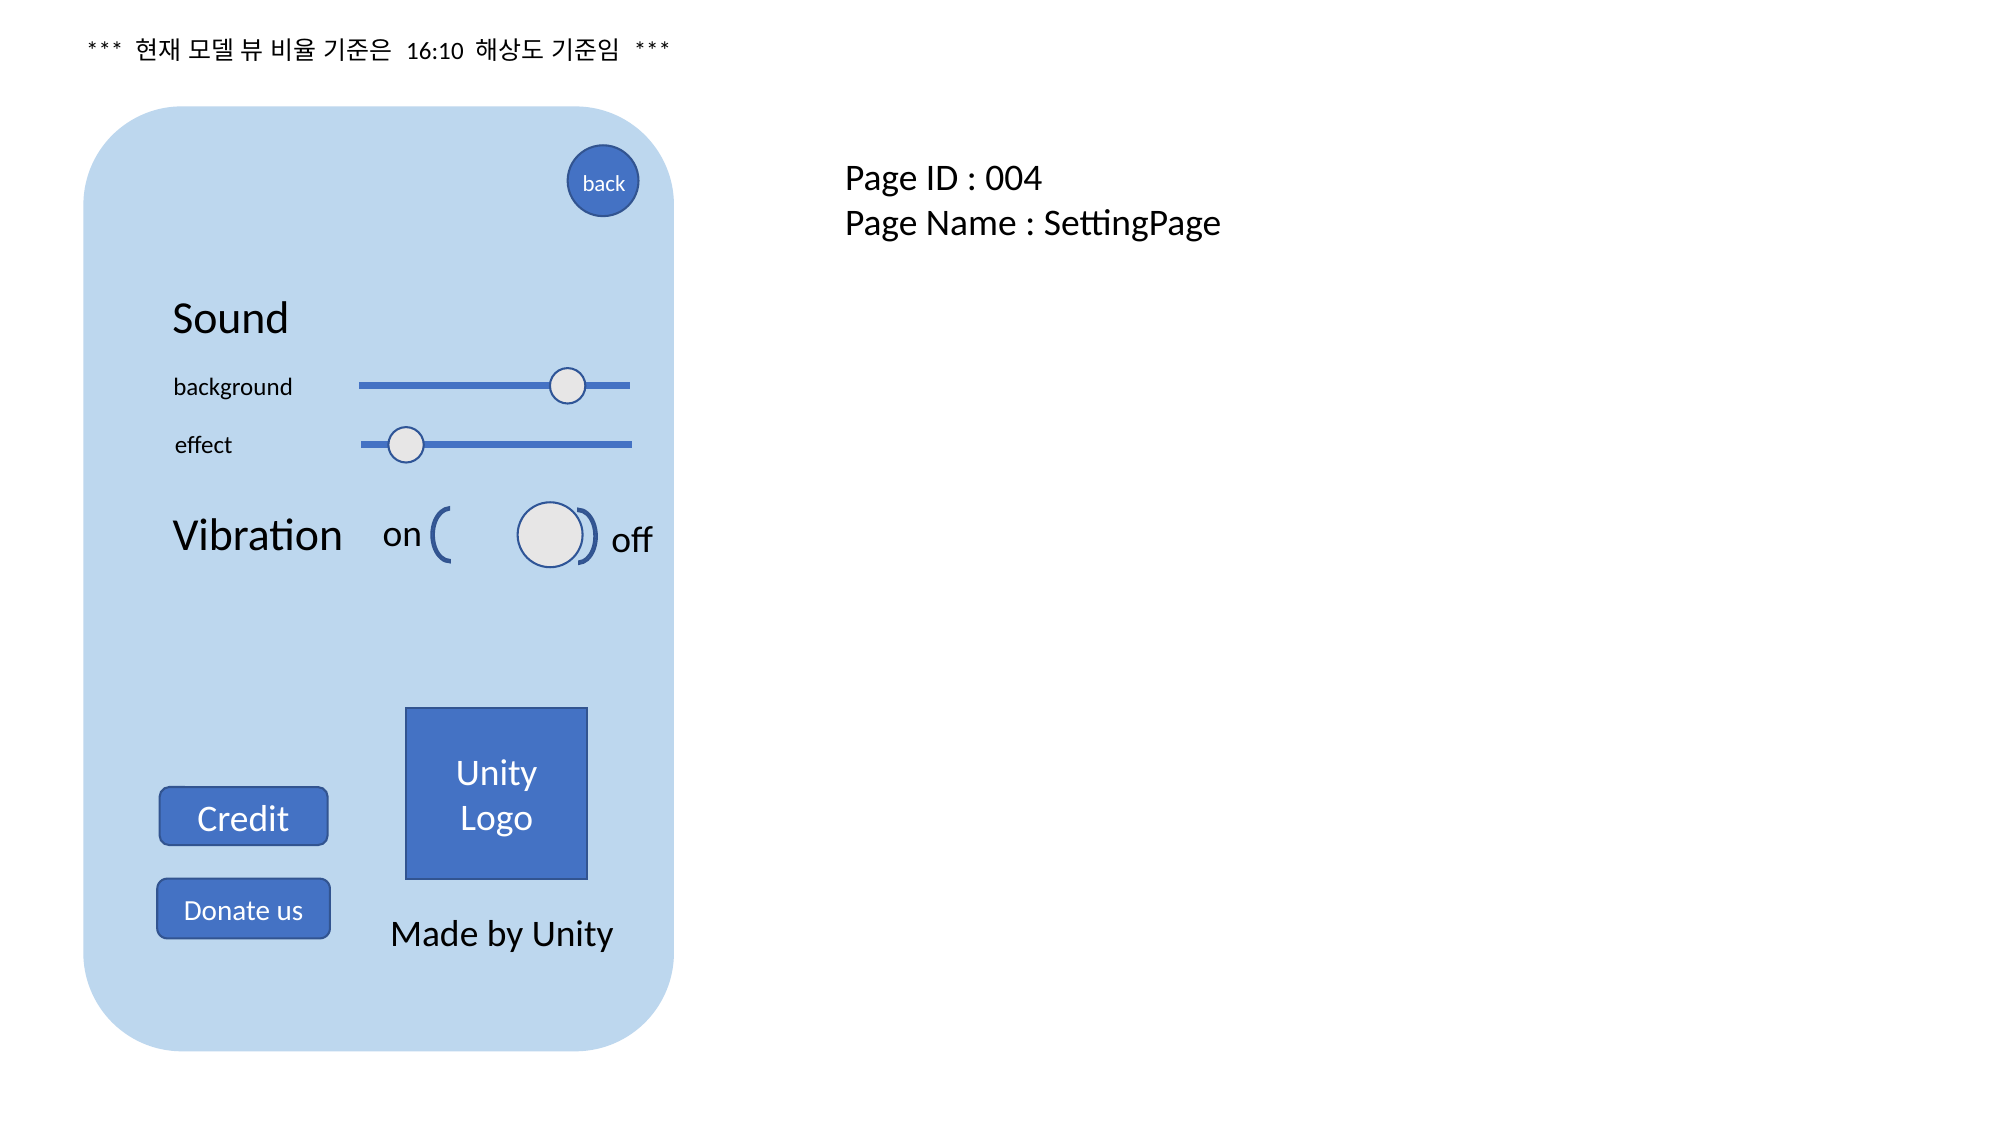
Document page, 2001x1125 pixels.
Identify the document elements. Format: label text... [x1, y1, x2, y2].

text_box [82, 105, 675, 1053]
text_box [572, 144, 634, 161]
text_box [387, 445, 425, 464]
text_box [437, 547, 451, 564]
text_box *** 현재 모델 뷰 비율 기준은 16:10 해상도 기준임 *** [71, 27, 687, 73]
text_box Unity Logo [405, 707, 588, 880]
text_box off [596, 507, 668, 612]
text_box Credit [158, 785, 329, 847]
text_box Made by Unity [375, 901, 629, 962]
text_box [548, 367, 587, 385]
text_box [575, 204, 632, 218]
text_box [577, 507, 596, 566]
text_box Vibration [157, 497, 359, 568]
text_box Page ID : 004 Page Name : SettingPage [830, 145, 1237, 250]
text_box [437, 505, 451, 523]
text_box [548, 386, 587, 405]
text_box effect [160, 421, 248, 511]
text_box Donate us [156, 877, 331, 940]
text_box back [567, 161, 669, 204]
text_box Sound [157, 279, 305, 350]
text_box on [367, 501, 437, 562]
text_box background [158, 363, 309, 408]
text_box [516, 501, 584, 569]
text_box [387, 426, 425, 444]
